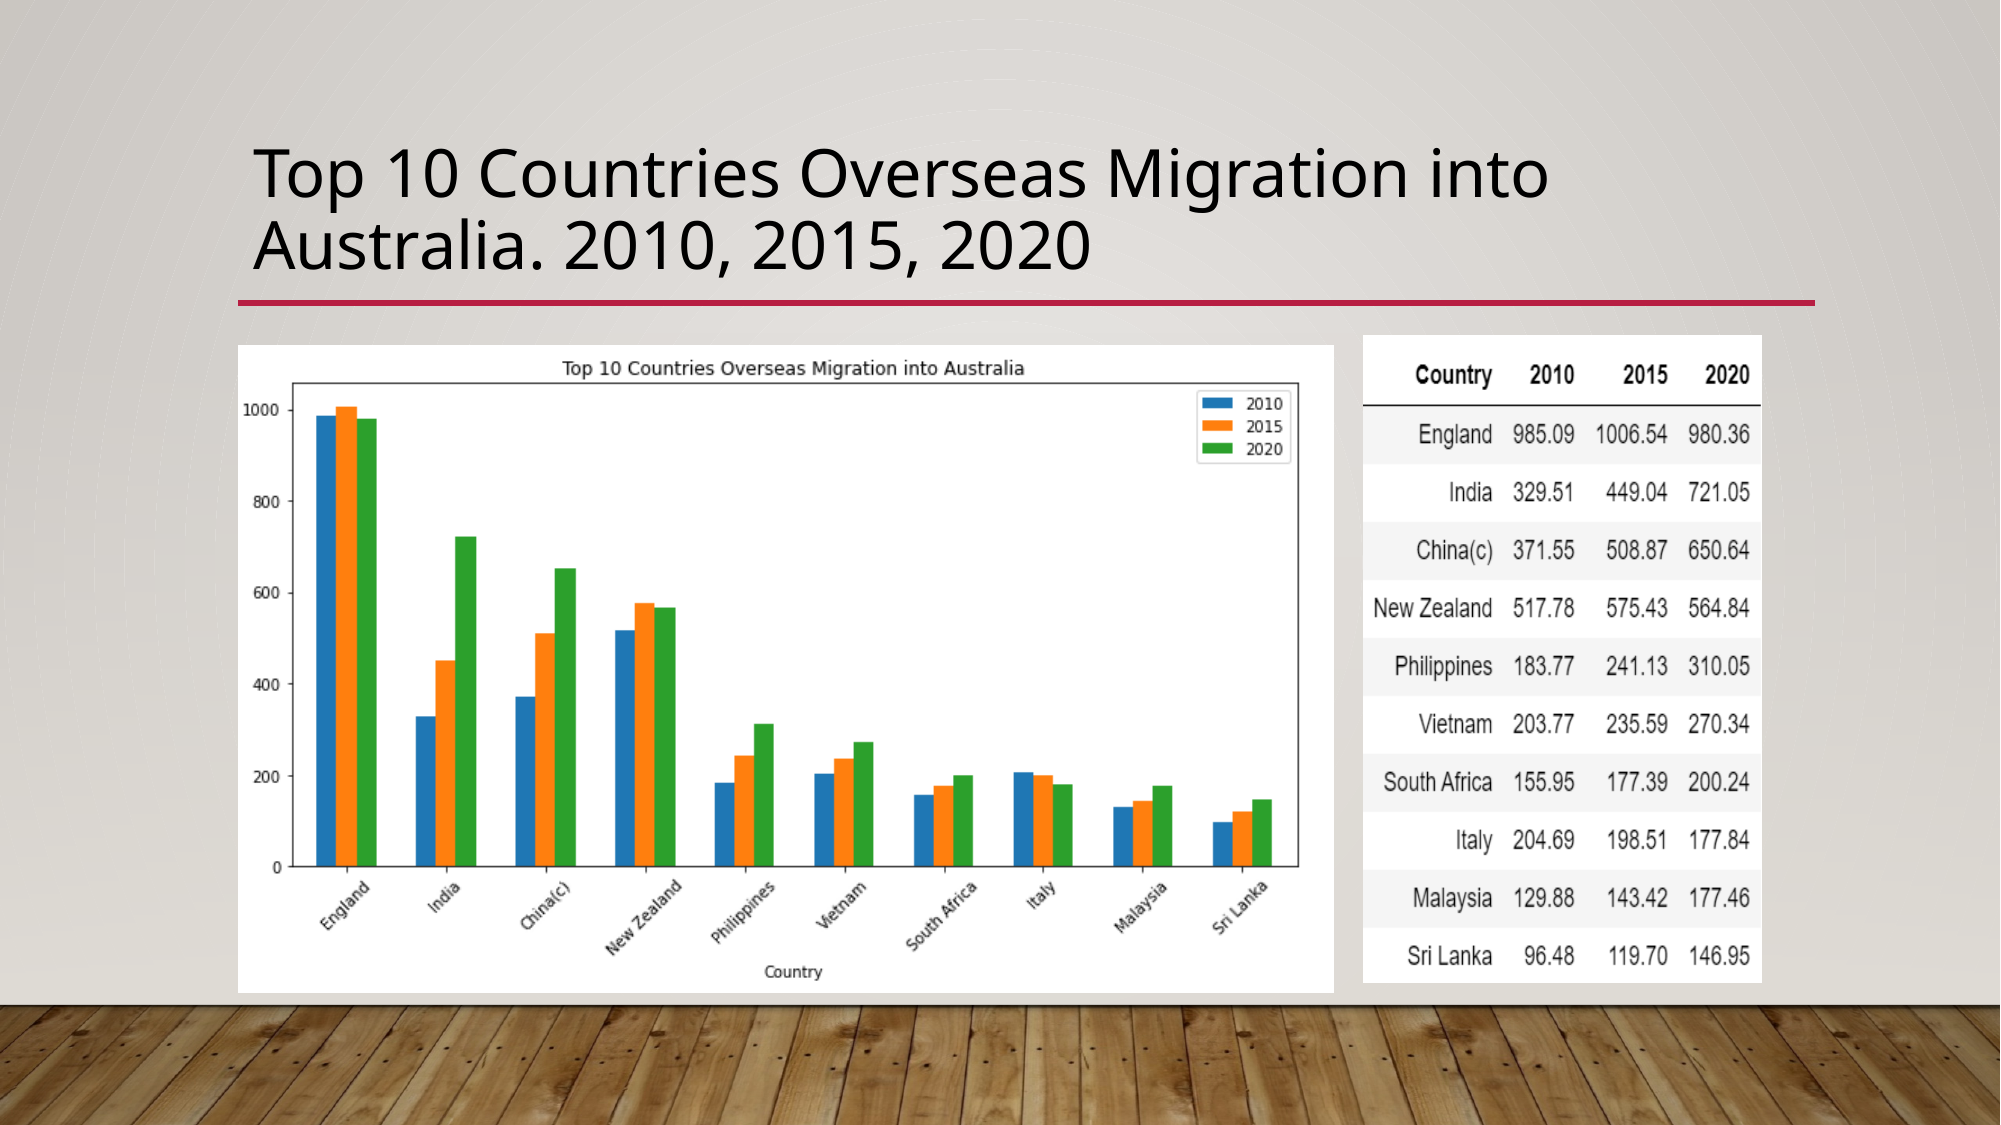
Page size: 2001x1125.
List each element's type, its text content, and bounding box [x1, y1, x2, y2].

picture [0, 1005, 2000, 1125]
picture [237, 345, 1334, 994]
title Top 10 Countries Overseas Migration into Australia. 2010, 2015, 2020 [238, 131, 1814, 305]
picture [1363, 335, 1763, 983]
